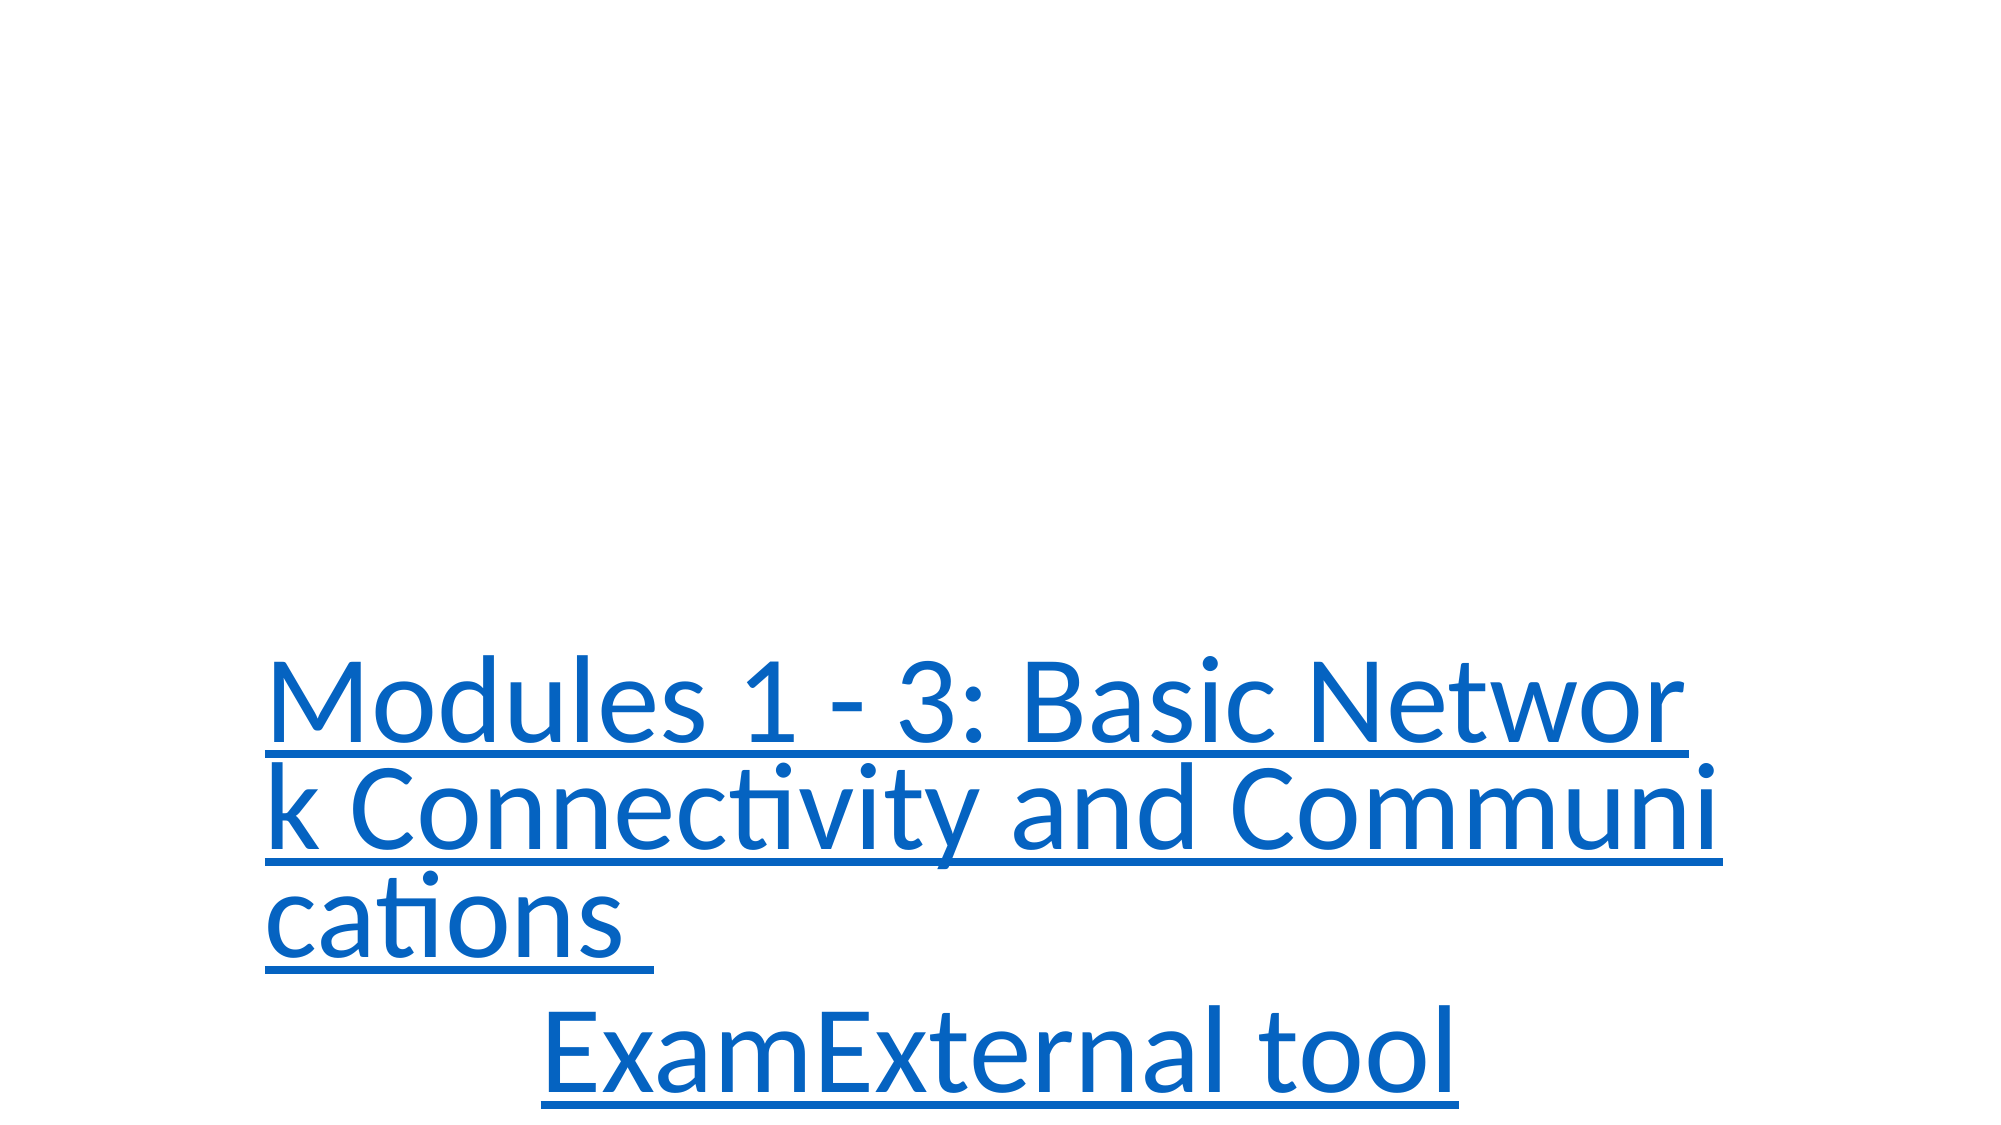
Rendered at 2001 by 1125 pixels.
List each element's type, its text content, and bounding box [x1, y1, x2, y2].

title Modules 1 - 3: Basic Network Connectivity and Communications ExamExternal tool [249, 184, 1750, 912]
